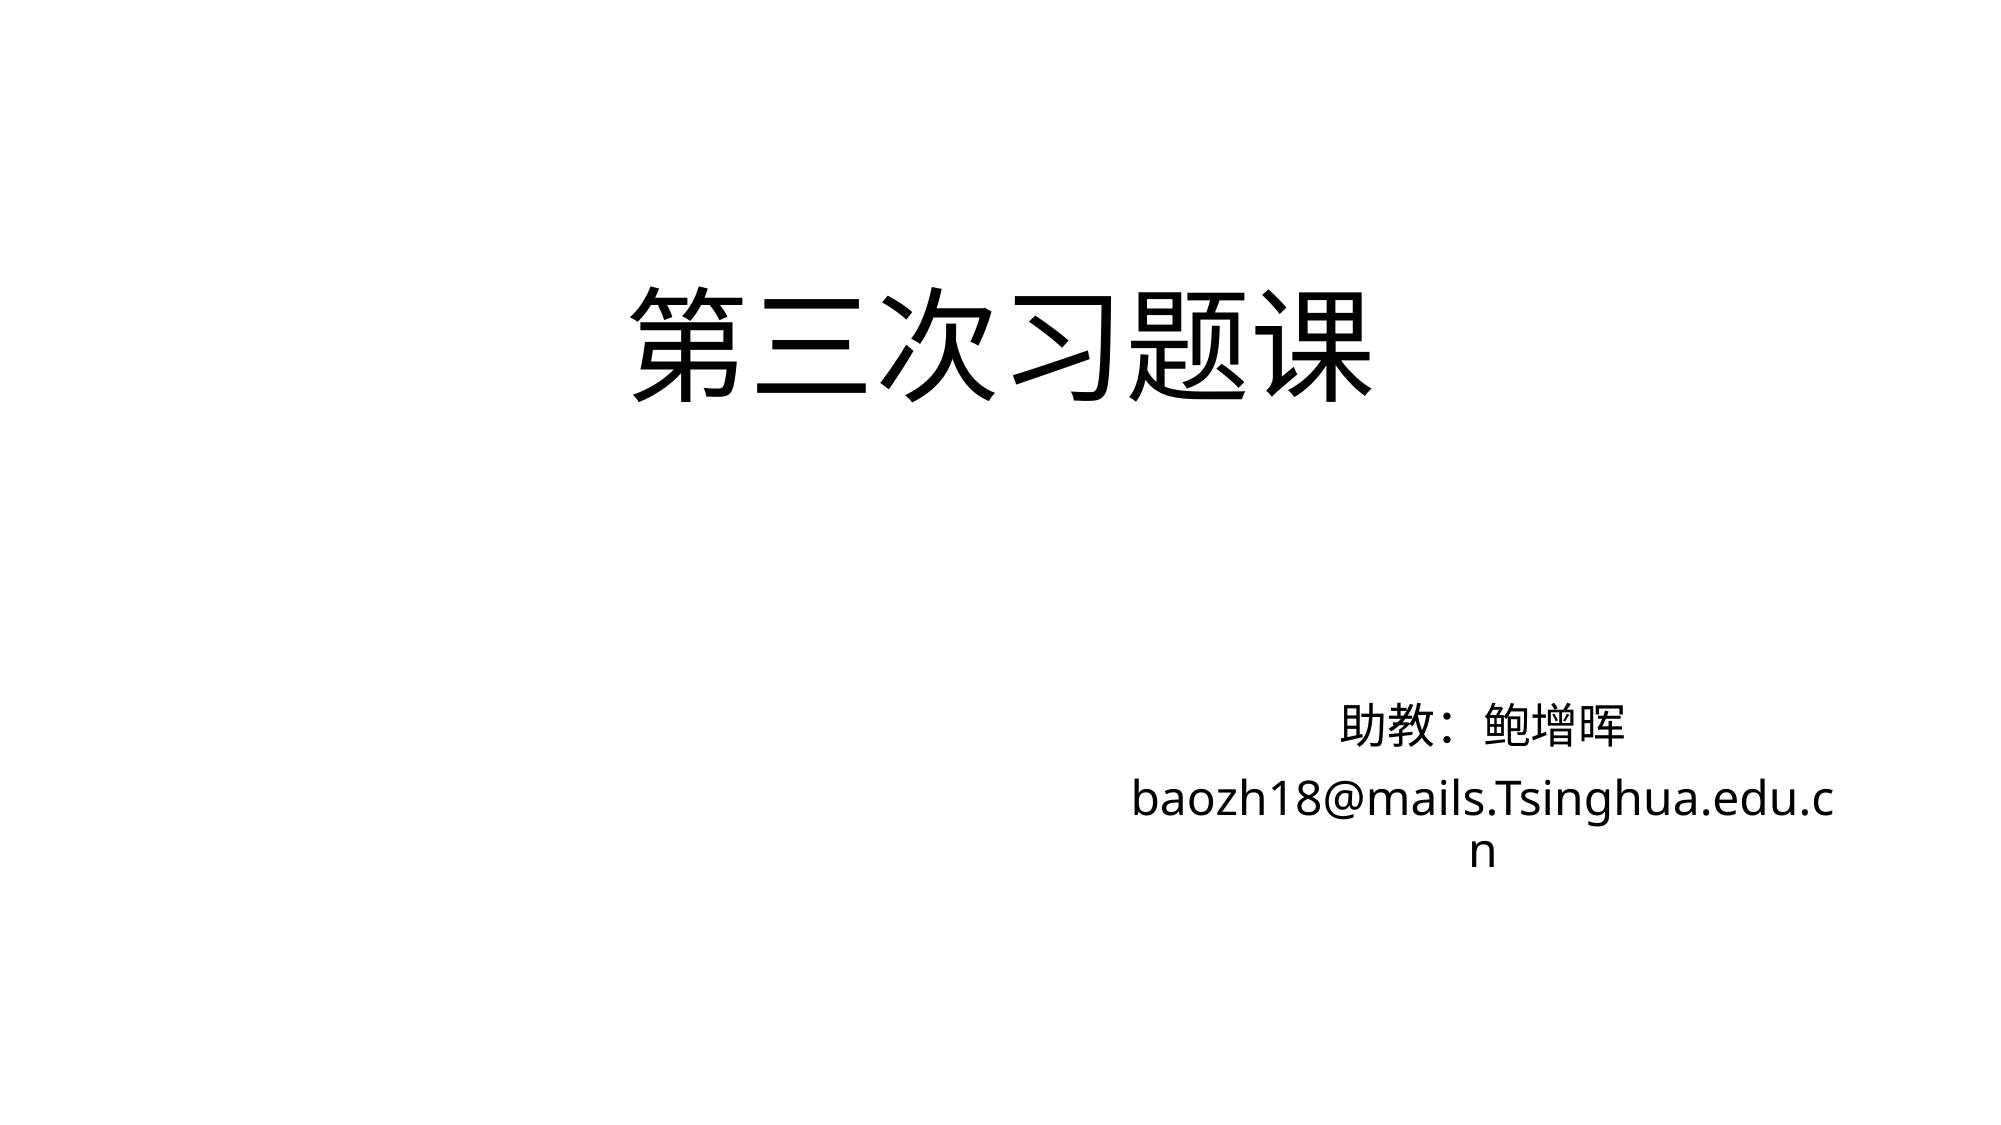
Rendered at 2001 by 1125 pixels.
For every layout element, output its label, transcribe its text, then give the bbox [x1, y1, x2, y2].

subtitle 助教：鲍增晖 baozh18@mails.Tsinghua.edu.cn [1109, 694, 1857, 887]
title 第三次习题课 [210, 238, 1789, 563]
